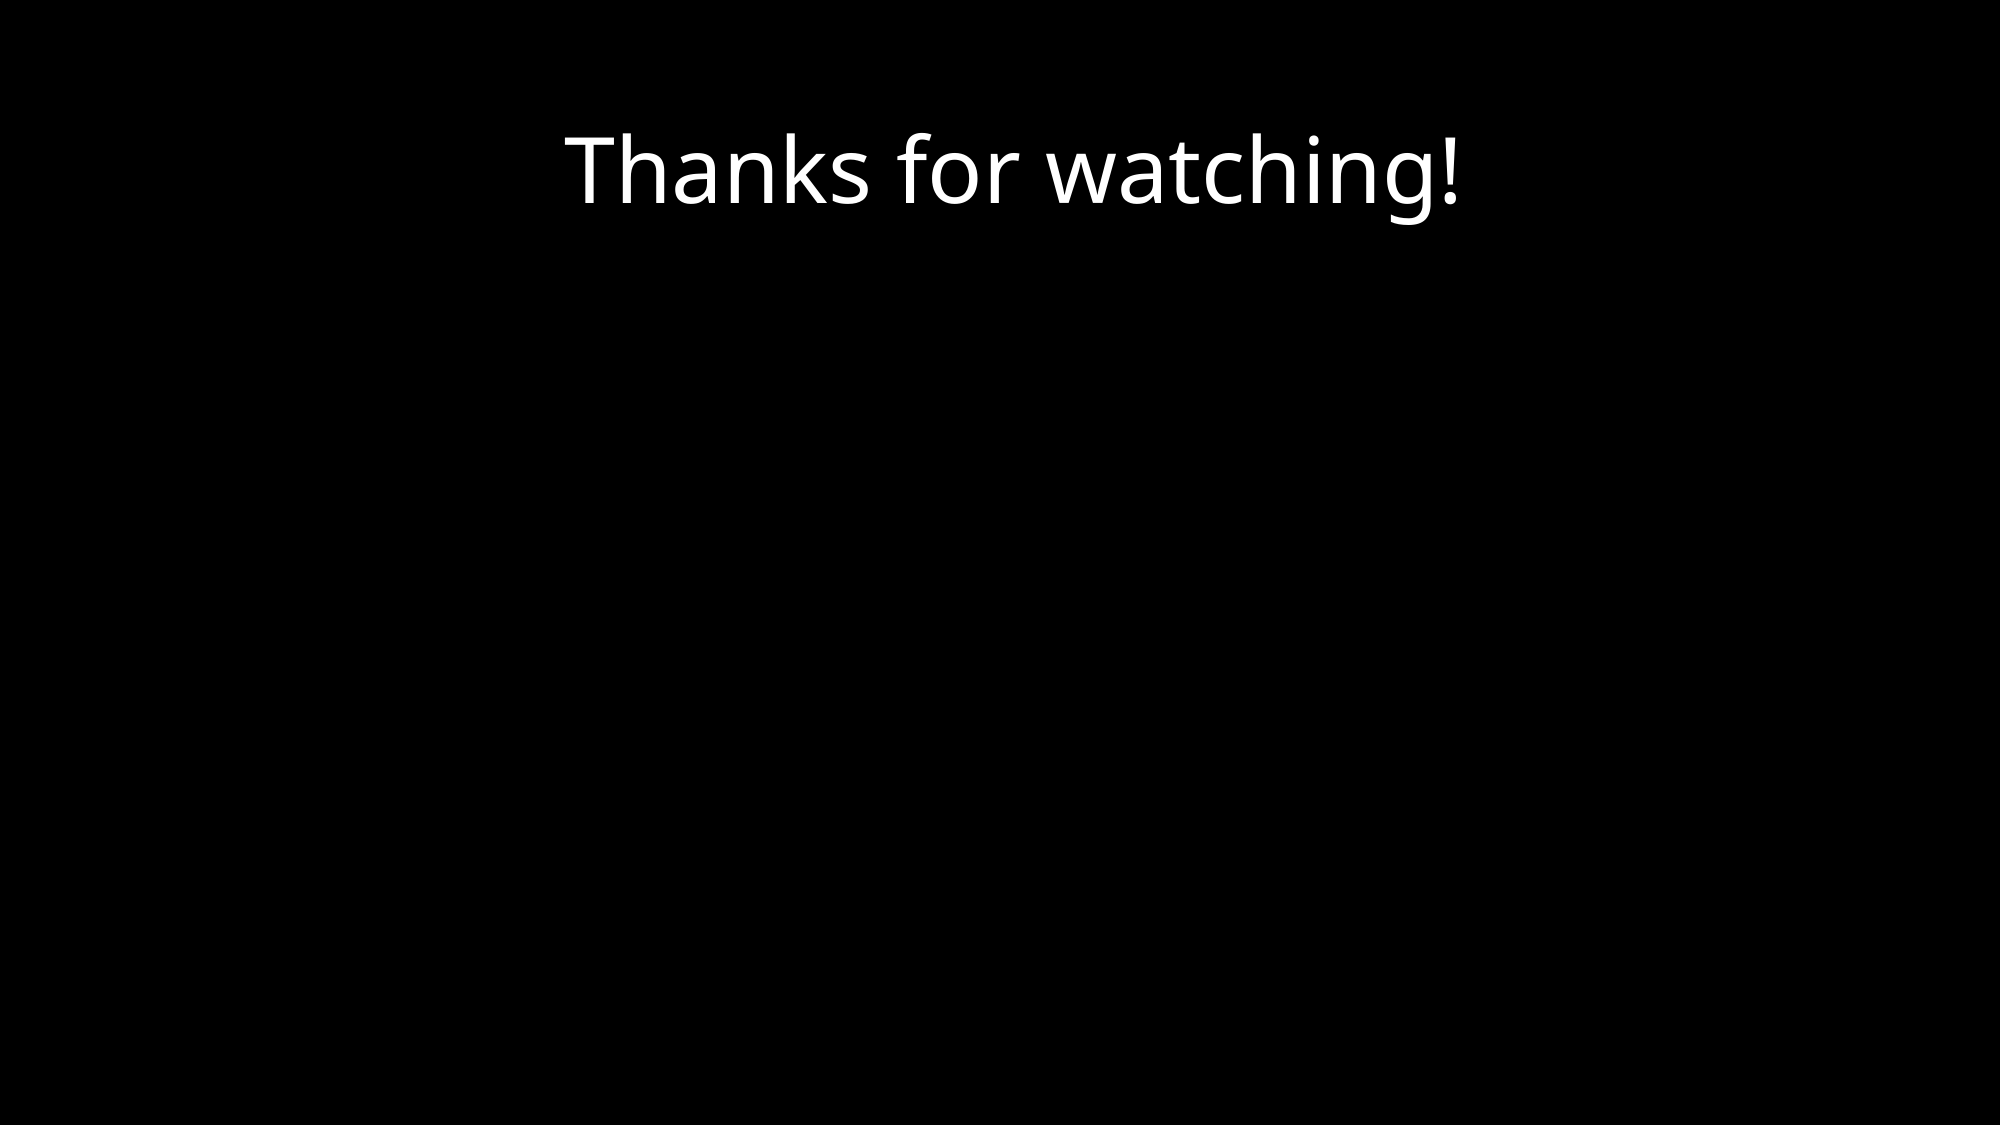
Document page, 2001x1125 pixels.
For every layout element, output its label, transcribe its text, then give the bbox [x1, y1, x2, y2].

title Thanks for watching! [549, 65, 2000, 283]
